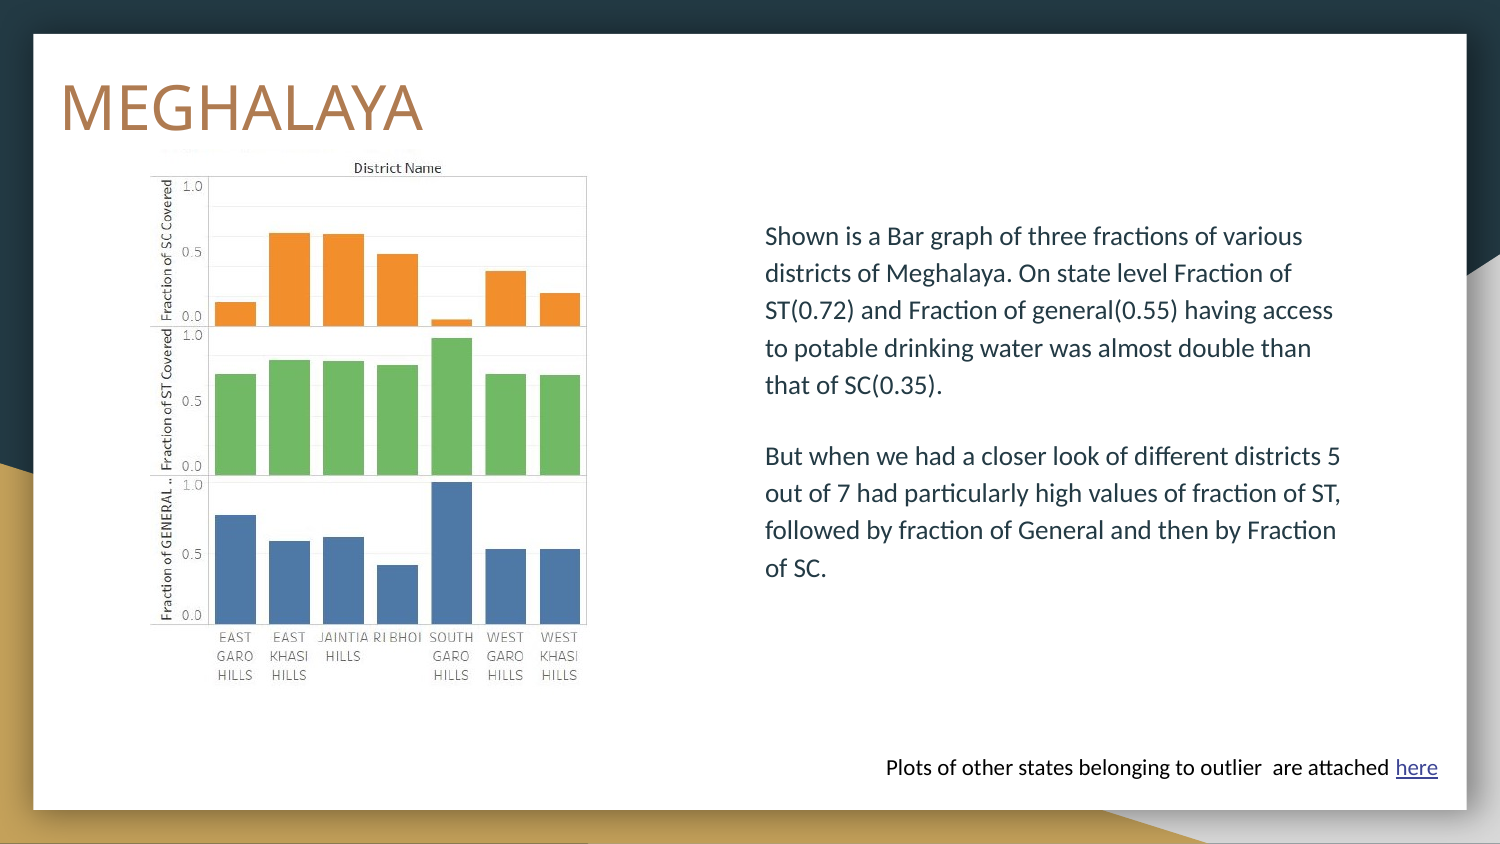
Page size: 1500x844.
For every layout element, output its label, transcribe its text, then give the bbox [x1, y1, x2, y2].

title MEGHALAYA [44, 53, 480, 155]
picture [150, 148, 604, 695]
text_box Plots of other states belonging to outlier are attached here [871, 737, 1467, 791]
list Shown is a Bar graph of three fractions of various districts of Meghalaya. On state level Fraction of ST(0.72) and Fraction of general(0.55) having access to potable drinking water was almost double than that of SC(0.35). But when we had a closer look of different districts 5 out of 7 had particularly high values of fraction of ST, followed by fraction of General and then by Fraction of SC. [750, 198, 1366, 729]
